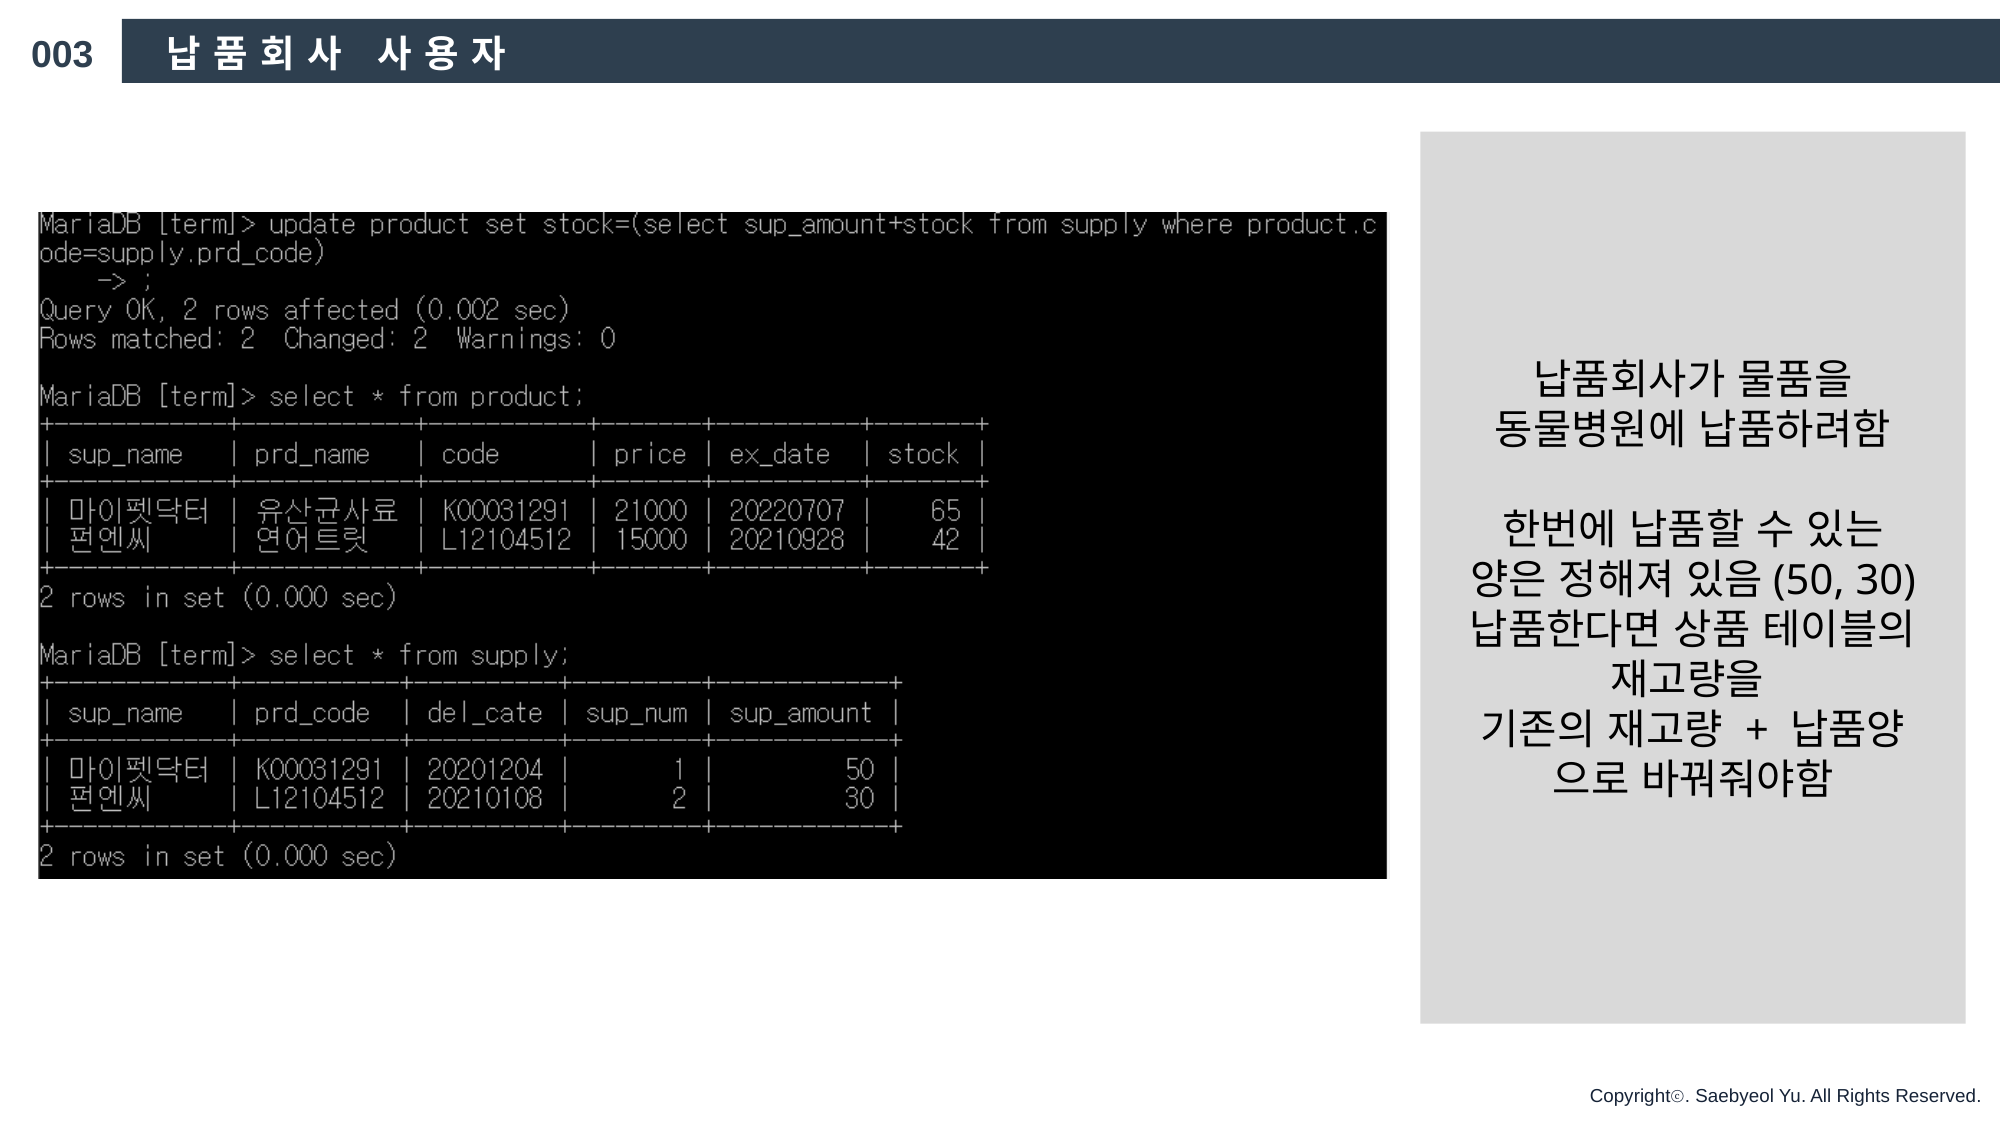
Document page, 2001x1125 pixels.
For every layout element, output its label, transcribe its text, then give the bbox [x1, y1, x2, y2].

picture [38, 212, 1390, 879]
text_box [121, 18, 2000, 84]
text_box 납품회사가 물품을 동물병원에 납품하려함 한번에 납품할 수 있는 양은 정해져 있음(50, 30) 납품한다면 상품 테이블의 재고량을 기존의 재고량 + 납품양 으로 바꿔줘야함 [1419, 242, 1967, 1025]
text_box 납품회사 사용자 [151, 22, 522, 82]
text_box [15, 131, 2000, 242]
text_box 003 [16, 22, 109, 82]
